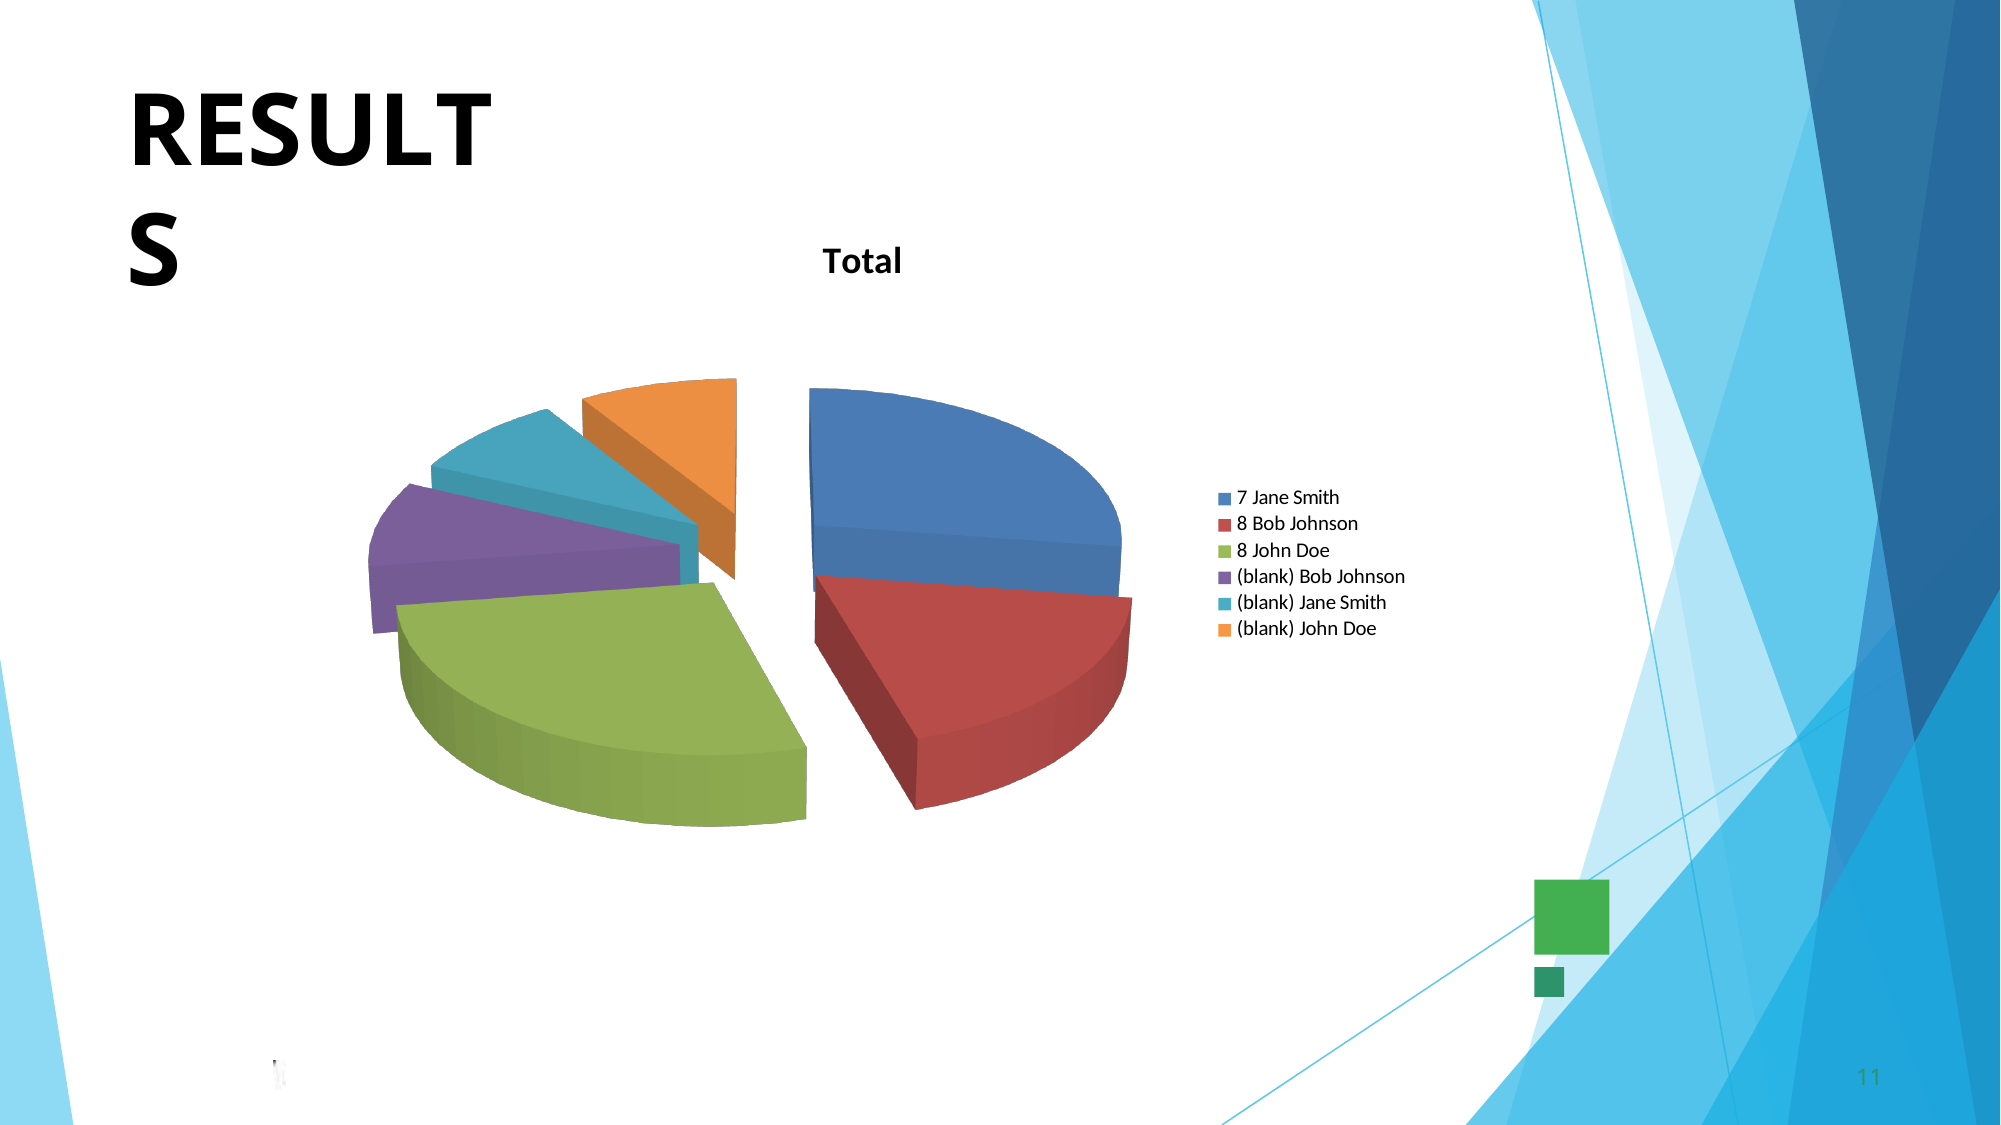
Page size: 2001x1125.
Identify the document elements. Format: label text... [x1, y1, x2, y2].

picture [273, 1060, 287, 1091]
text_box 11 [1849, 1061, 1888, 1095]
title RESULTS [123, 63, 524, 306]
chart [299, 212, 1426, 918]
text_box [1534, 967, 1565, 997]
text_box [1534, 879, 1610, 955]
